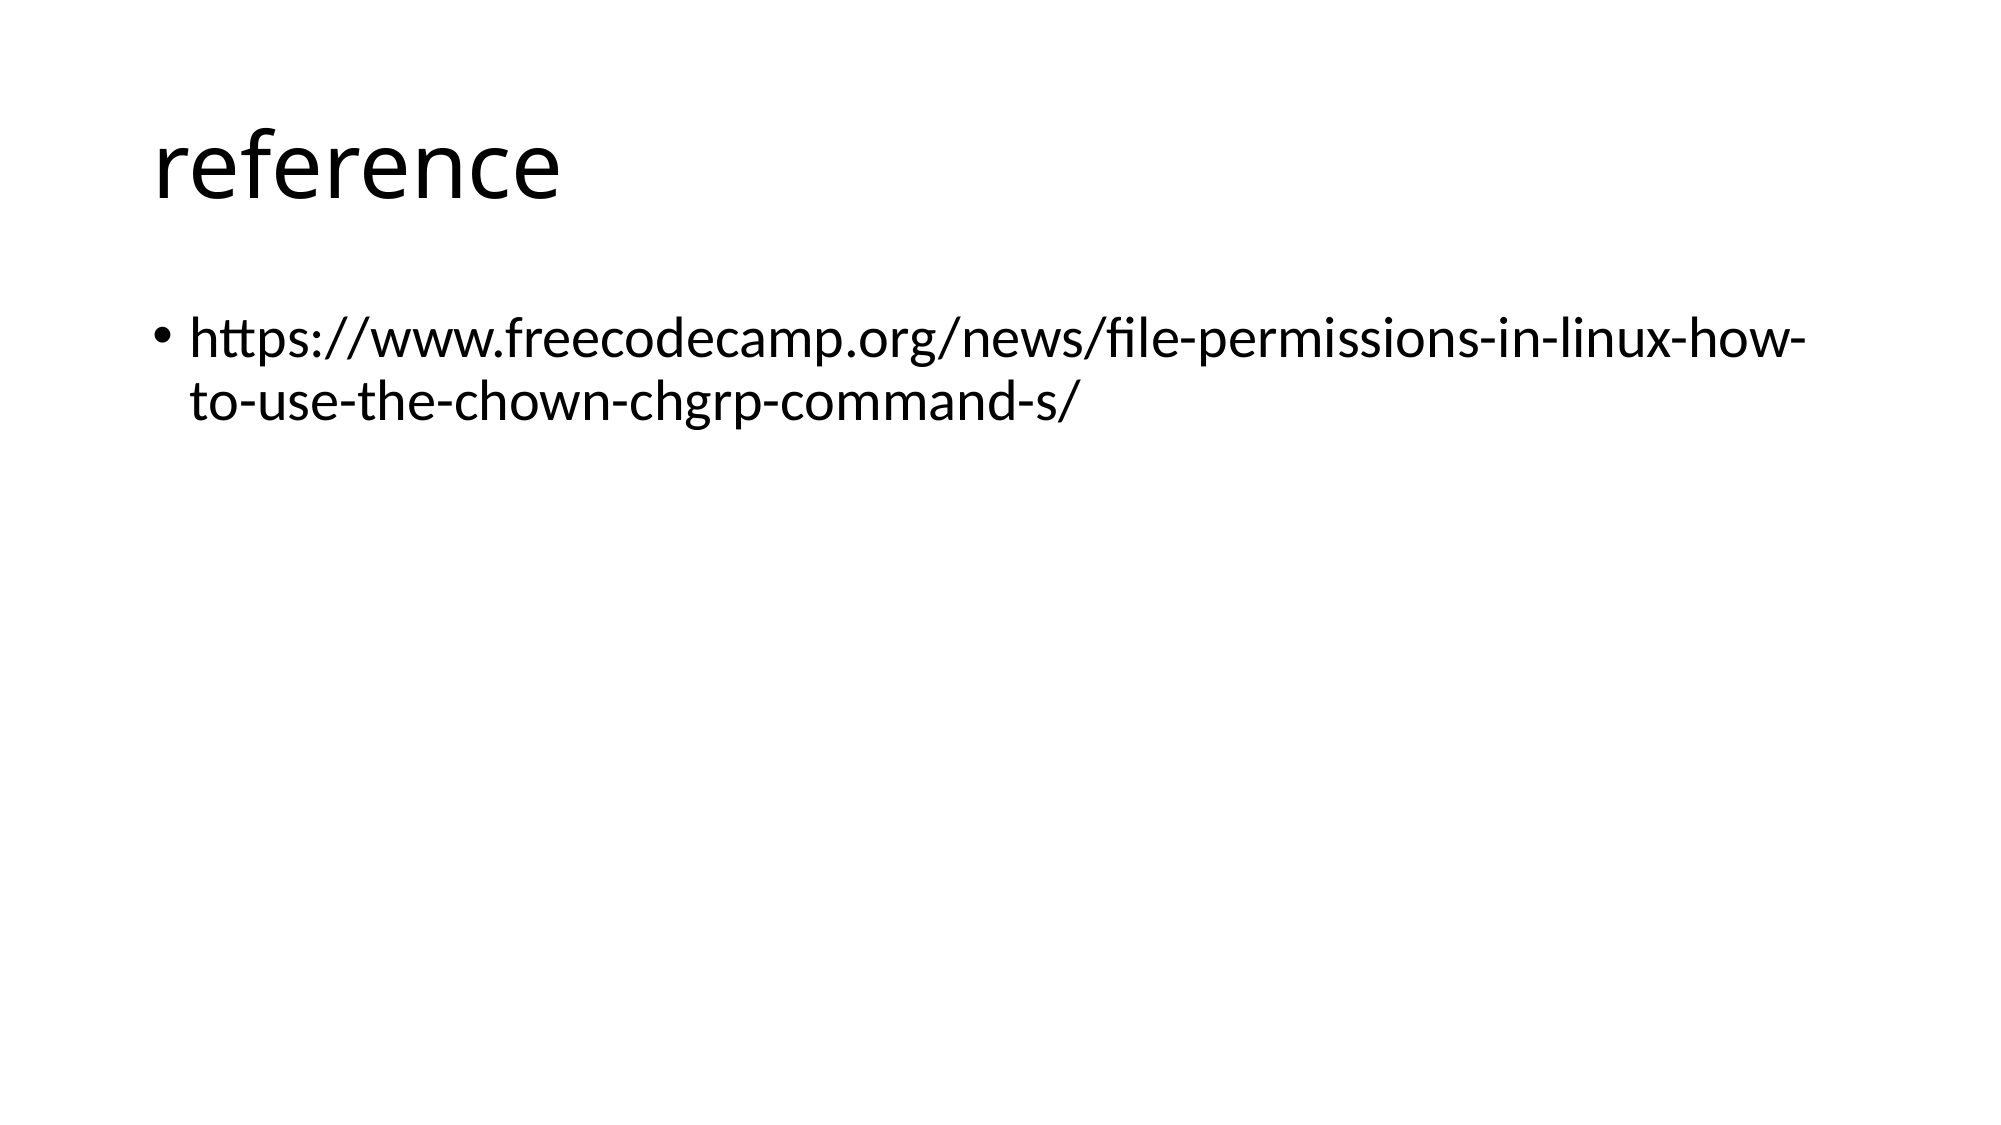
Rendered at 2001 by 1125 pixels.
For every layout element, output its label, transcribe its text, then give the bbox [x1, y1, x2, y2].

title reference [137, 59, 1863, 278]
list https://www.freecodecamp.org/news/file-permissions-in-linux-how-to-use-the-chown-chgrp-command-s/ [137, 299, 1863, 1014]
